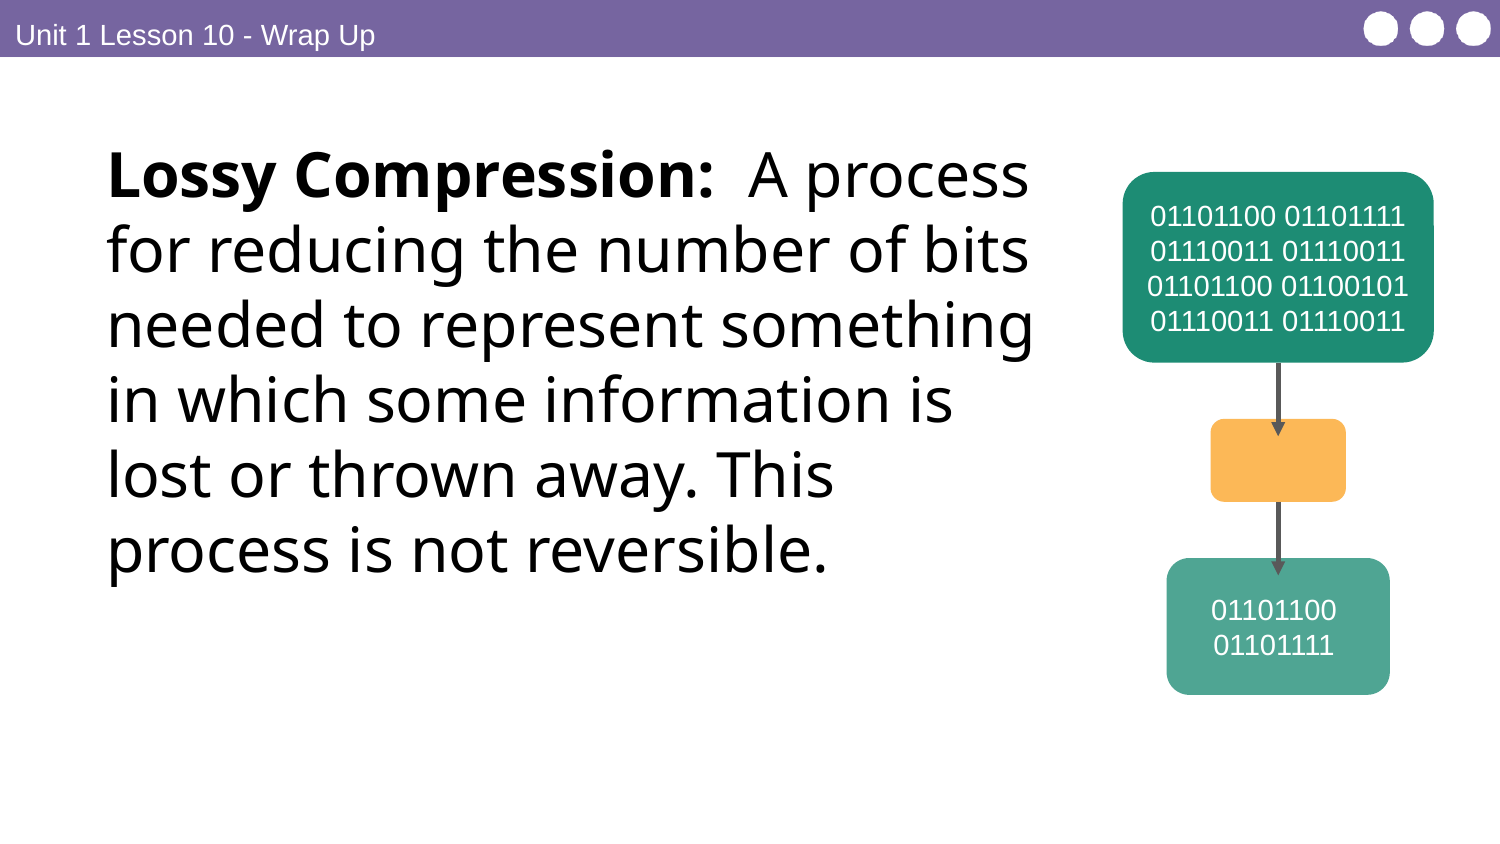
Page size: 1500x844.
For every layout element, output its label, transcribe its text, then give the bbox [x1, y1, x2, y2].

text_box 01101100 01101111 01110011 01110011 01101100 01100101 01110011 01110011 [1127, 189, 1429, 346]
text_box Unit 1 Lesson 10 - Wrap Up [0, 0, 750, 58]
text_box [1210, 418, 1346, 502]
picture [0, 0, 1500, 844]
text_box Lossy Compression: A process for reducing the number of bits needed to represent something in which some information is lost or thrown away. This process is not reversible. [91, 120, 1084, 699]
text_box 01101100 01101111 [1135, 554, 1422, 699]
text_box [1122, 171, 1434, 363]
